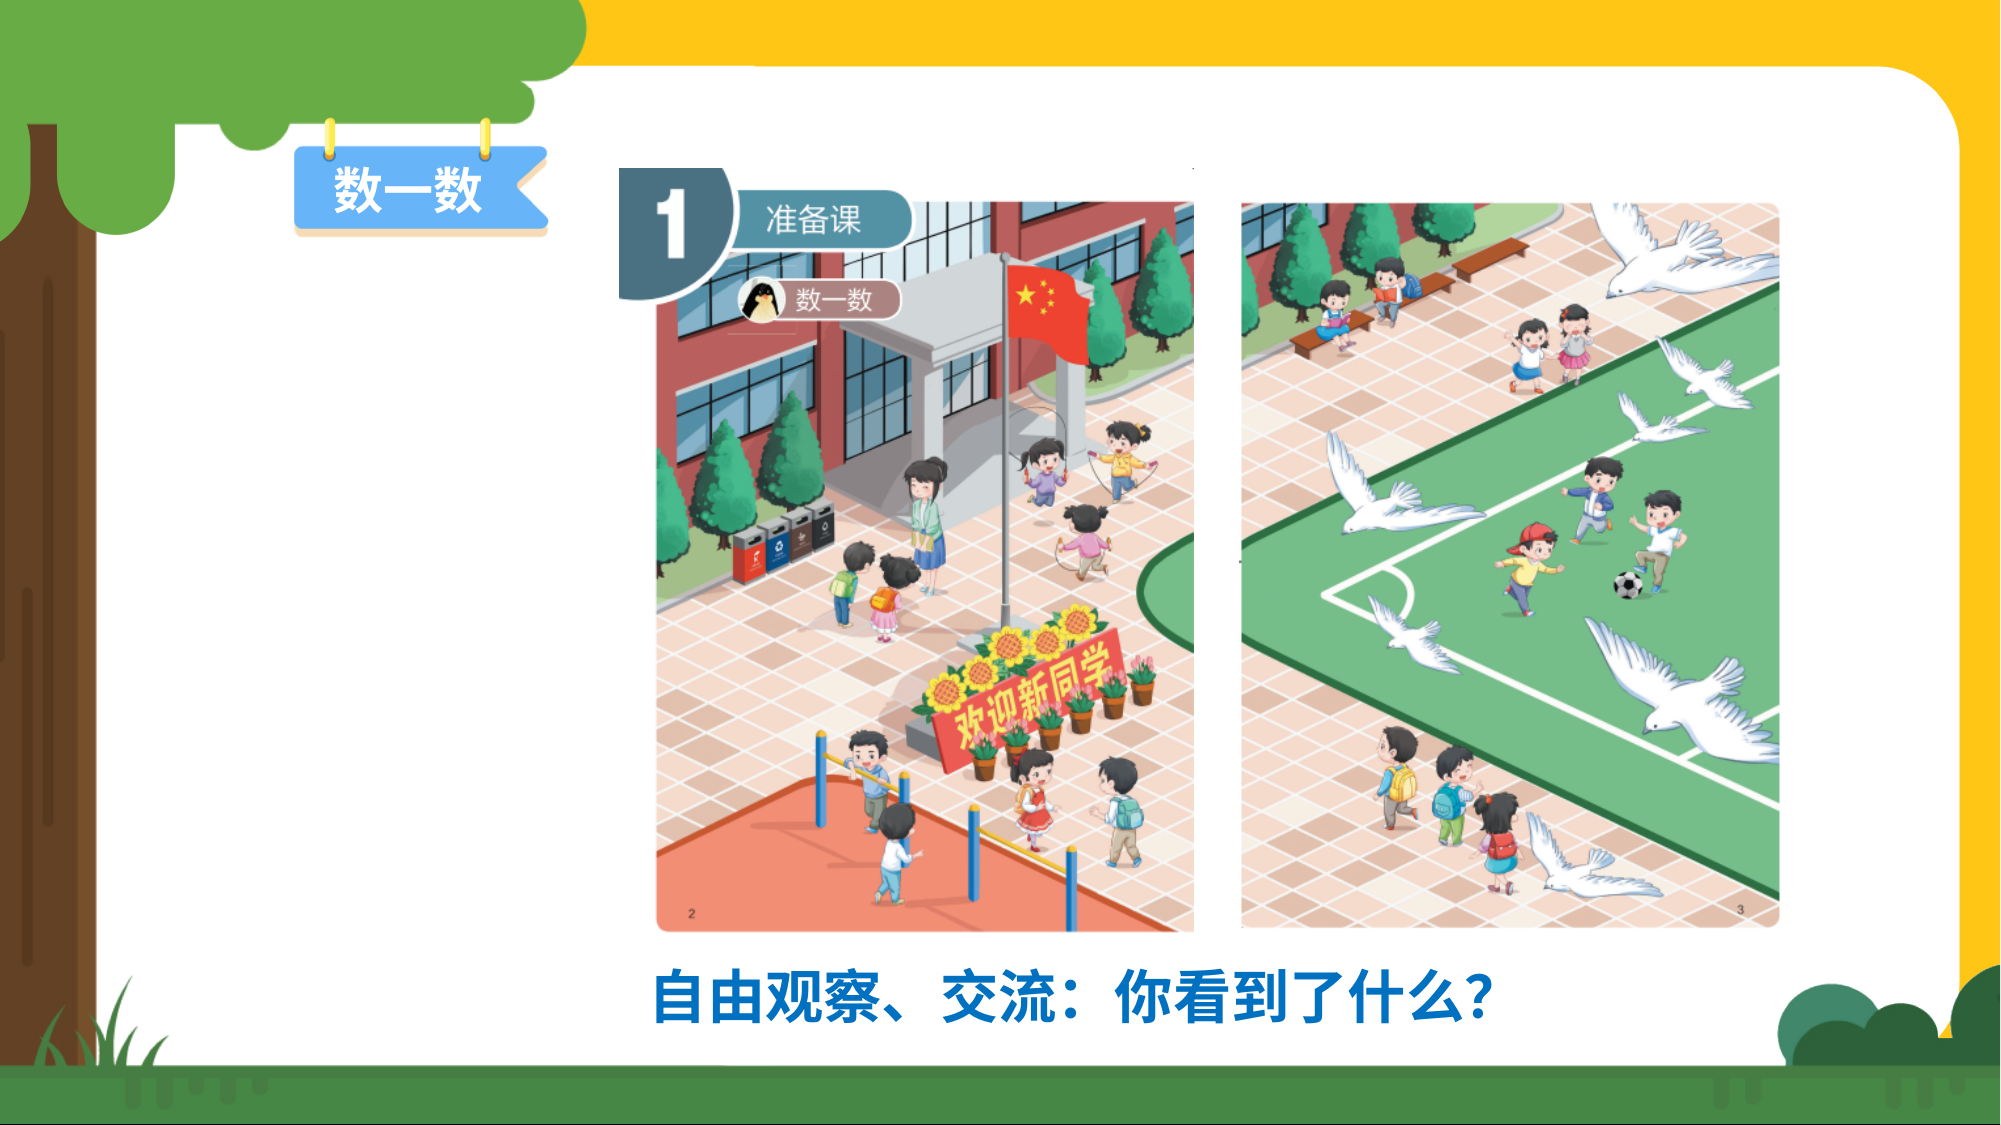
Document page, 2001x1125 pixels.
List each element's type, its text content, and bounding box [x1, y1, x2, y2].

picture [0, 0, 2001, 1125]
text_box 数一数 [318, 152, 516, 228]
text_box 自由观察、交流：你看到了什么？ [634, 953, 1653, 1038]
